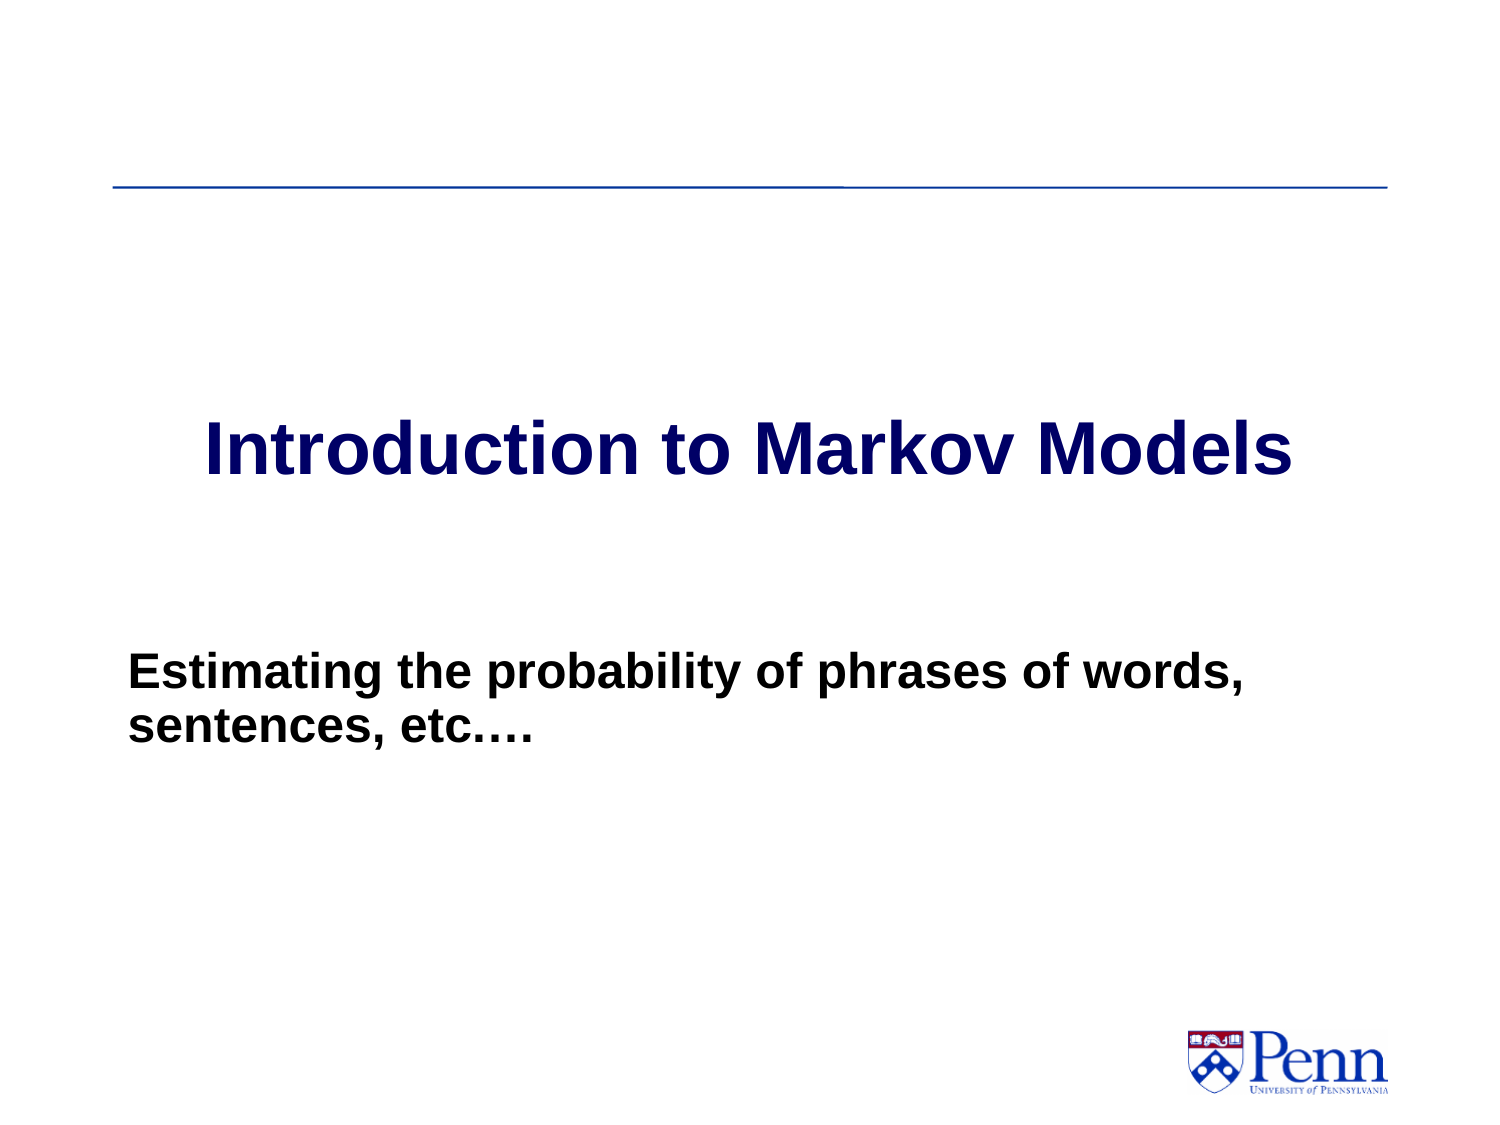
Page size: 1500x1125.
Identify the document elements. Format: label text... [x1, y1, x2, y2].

title Introduction to Markov Models [112, 349, 1388, 591]
picture [1187, 1029, 1388, 1095]
subtitle Estimating the probability of phrases of words, sentences, etc.… [112, 637, 1275, 925]
